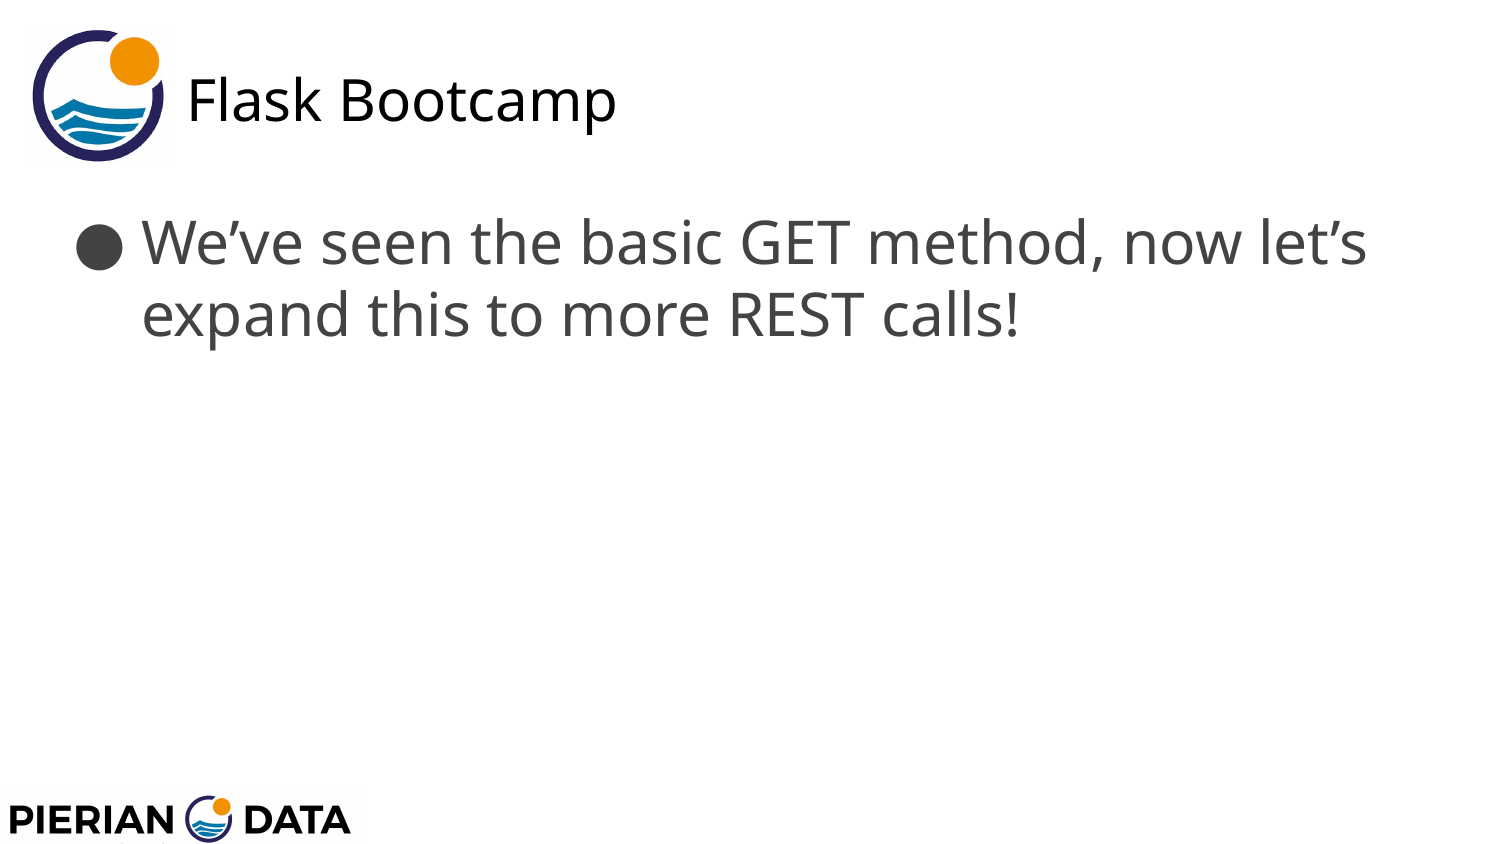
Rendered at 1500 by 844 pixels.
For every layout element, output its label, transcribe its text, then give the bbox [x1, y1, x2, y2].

picture [0, 787, 368, 844]
picture [24, 24, 172, 167]
title Flask Bootcamp [176, 48, 1449, 143]
list We’ve seen the basic GET method, now let’s expand this to more REST calls! [51, 189, 1476, 750]
